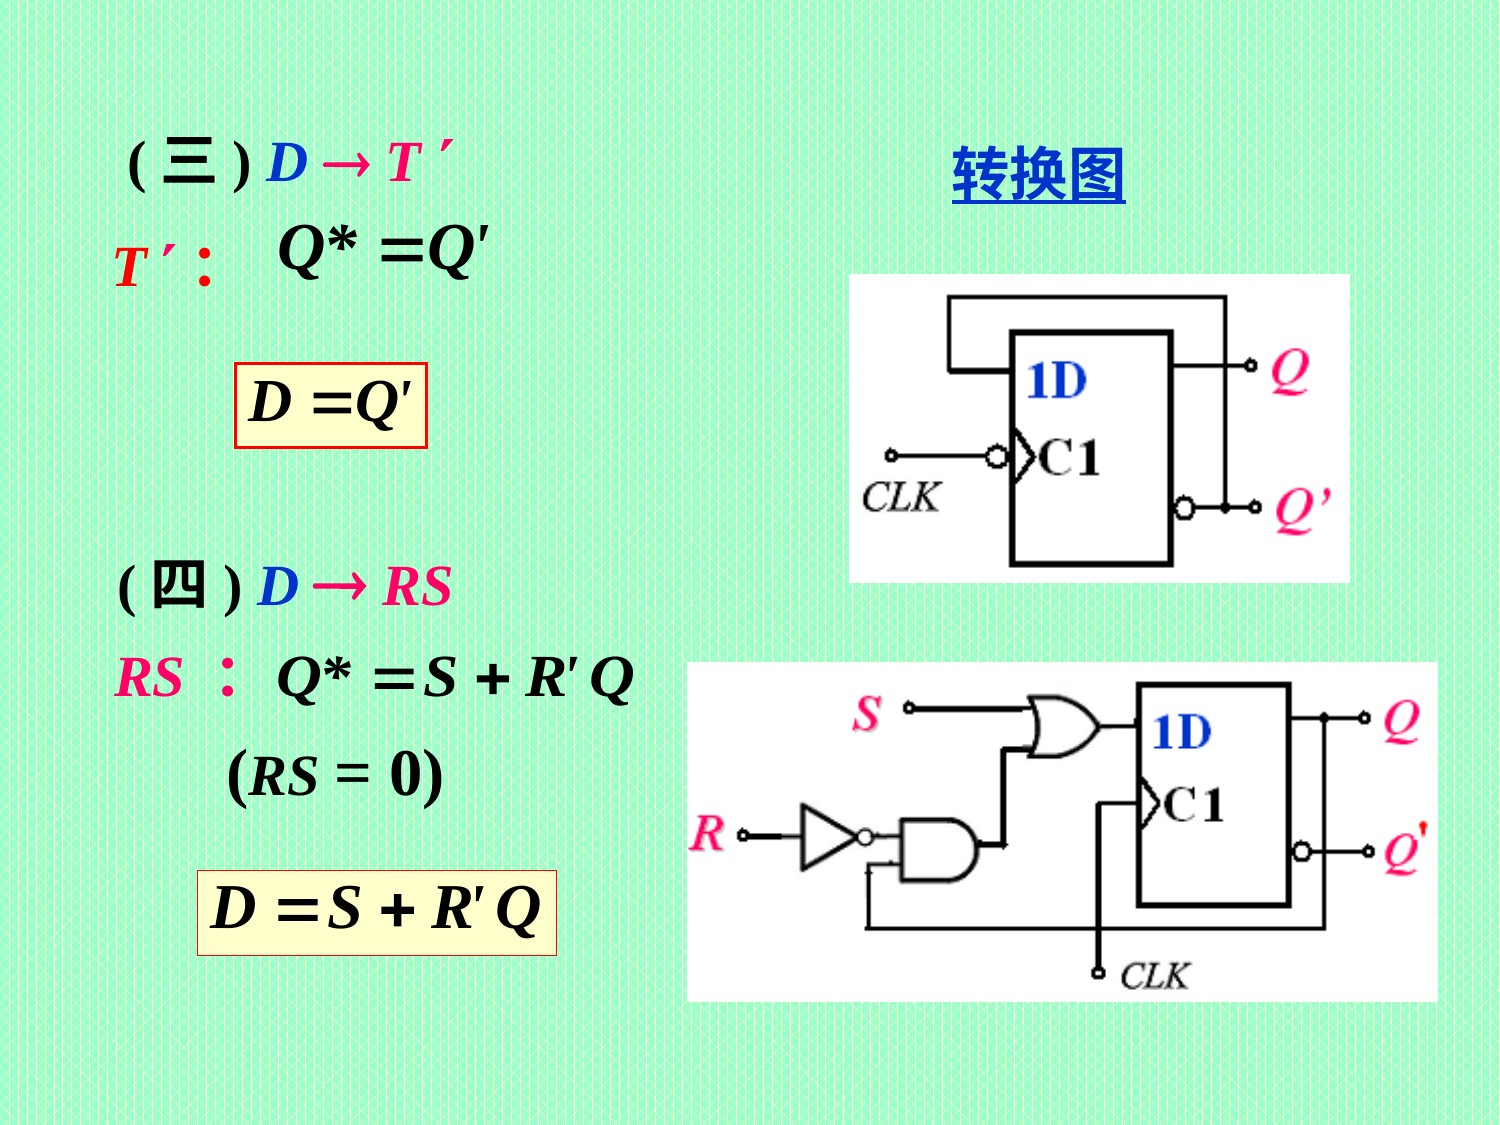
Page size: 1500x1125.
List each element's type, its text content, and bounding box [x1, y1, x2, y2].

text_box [687, 662, 1438, 1003]
text_box RS ： [99, 631, 532, 716]
text_box (RS = 0) [212, 721, 542, 817]
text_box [269, 641, 651, 722]
text_box T ： [96, 220, 531, 306]
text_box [236, 364, 426, 447]
text_box 转换图 [936, 129, 1206, 215]
text_box (三) D  T  [112, 115, 589, 201]
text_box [849, 274, 1351, 583]
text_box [197, 869, 557, 956]
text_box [269, 208, 506, 298]
text_box (四) D  RS [102, 531, 643, 626]
